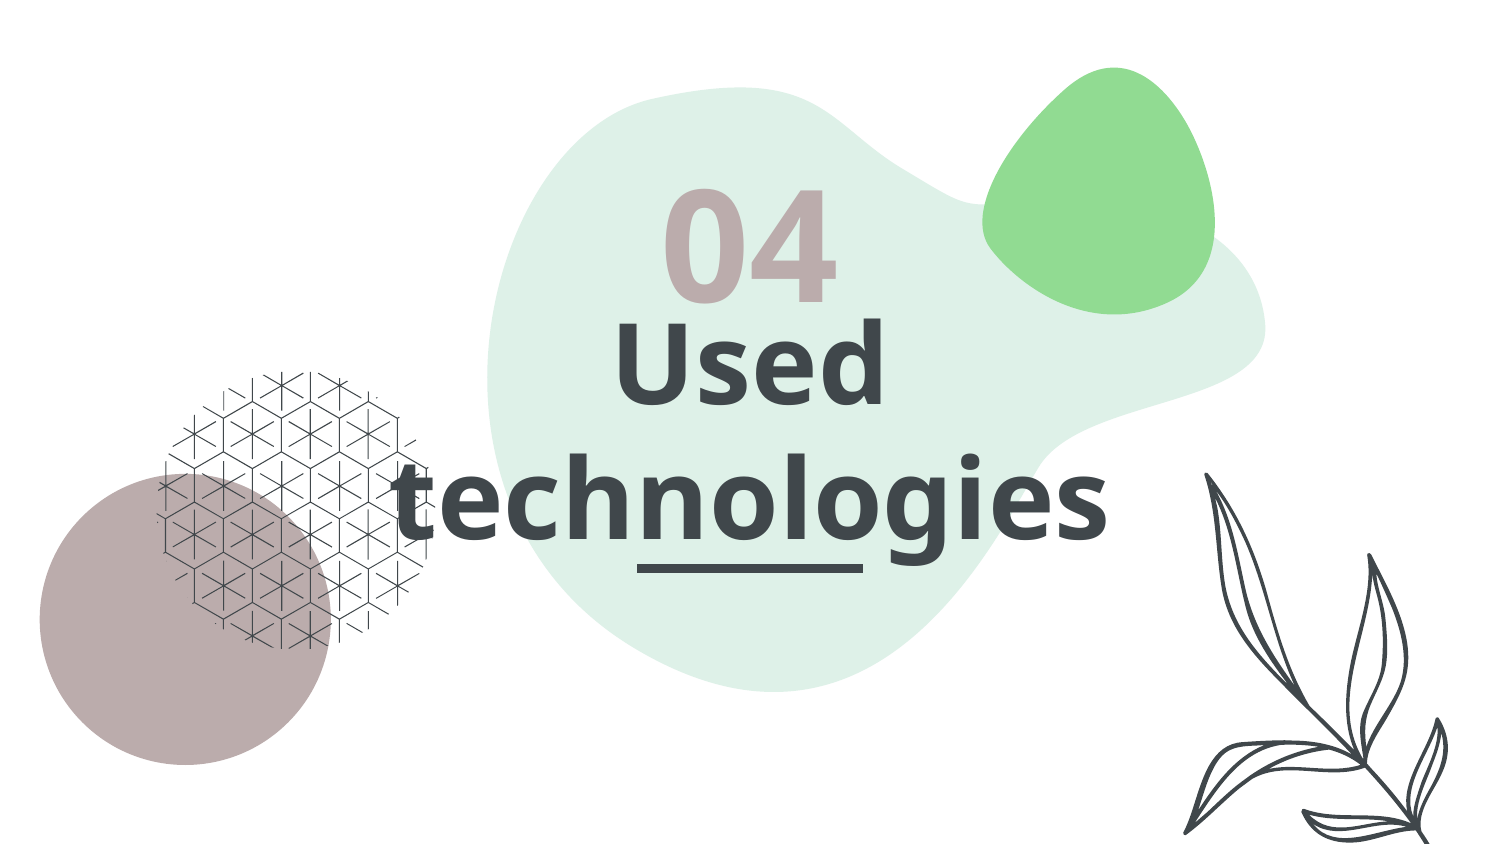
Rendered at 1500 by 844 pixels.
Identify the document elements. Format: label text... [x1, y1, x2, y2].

title 04 [331, 150, 1169, 350]
text_box [636, 564, 864, 573]
title Used technologies [225, 327, 1275, 527]
